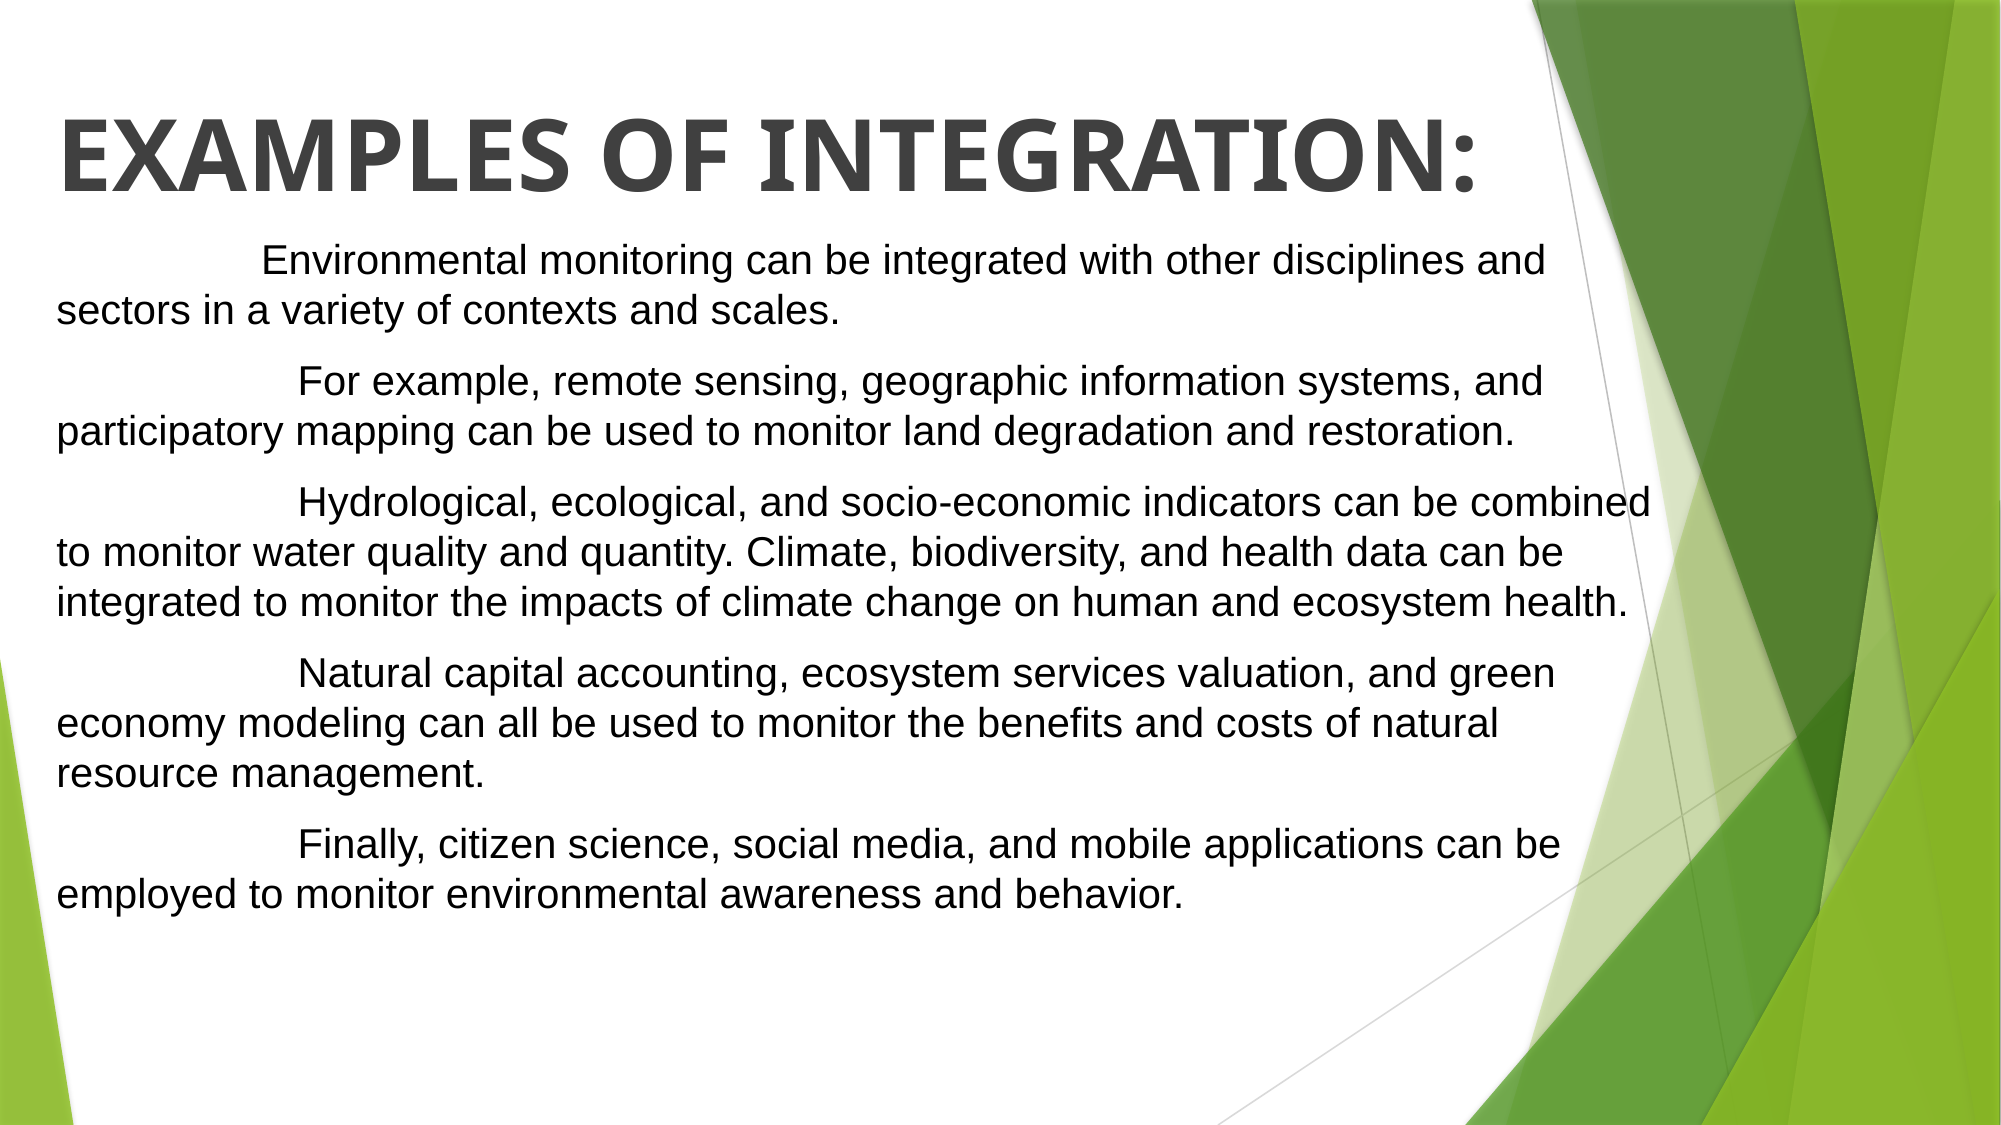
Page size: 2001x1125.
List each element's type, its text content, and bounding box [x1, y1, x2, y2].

list EXAMPLES OF INTEGRATION: Environmental monitoring can be integrated with other disciplines and sectors in a variety of contexts and scales. For example, remote sensing, geographic information systems, and participatory mapping can be used to monitor land degradation and restoration. Hydrological, ecological, and socio-economic indicators can be combined to monitor water quality and quantity. Climate, biodiversity, and health data can be integrated to monitor the impacts of climate change on human and ecosystem health. Natural capital accounting, ecosystem services valuation, and green economy modeling can all be used to monitor the benefits and costs of natural resource management. Finally, citizen science, social media, and mobile applications can be employed to monitor environmental awareness and behavior. [41, 84, 1676, 1096]
